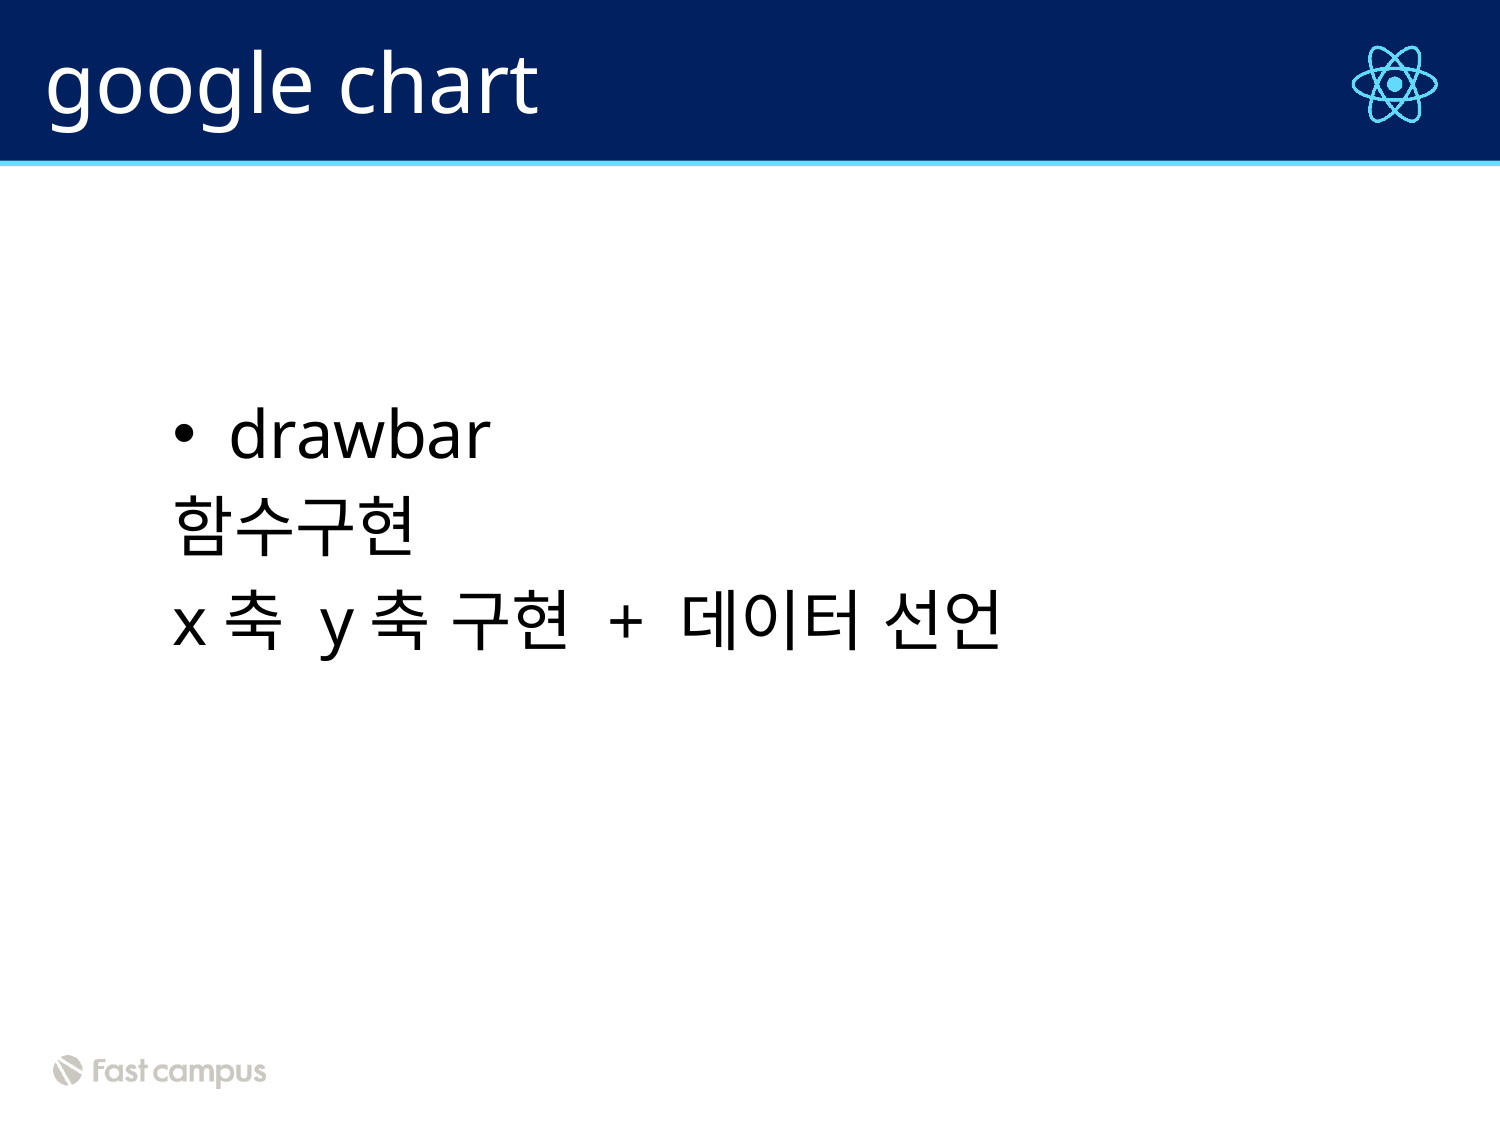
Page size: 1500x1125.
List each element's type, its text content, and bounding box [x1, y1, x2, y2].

title google chart [29, 0, 1380, 175]
picture [1380, 36, 1444, 135]
list drawbar 함수구현 x축 y축 구현 + 데이터 선언 [157, 290, 1343, 953]
